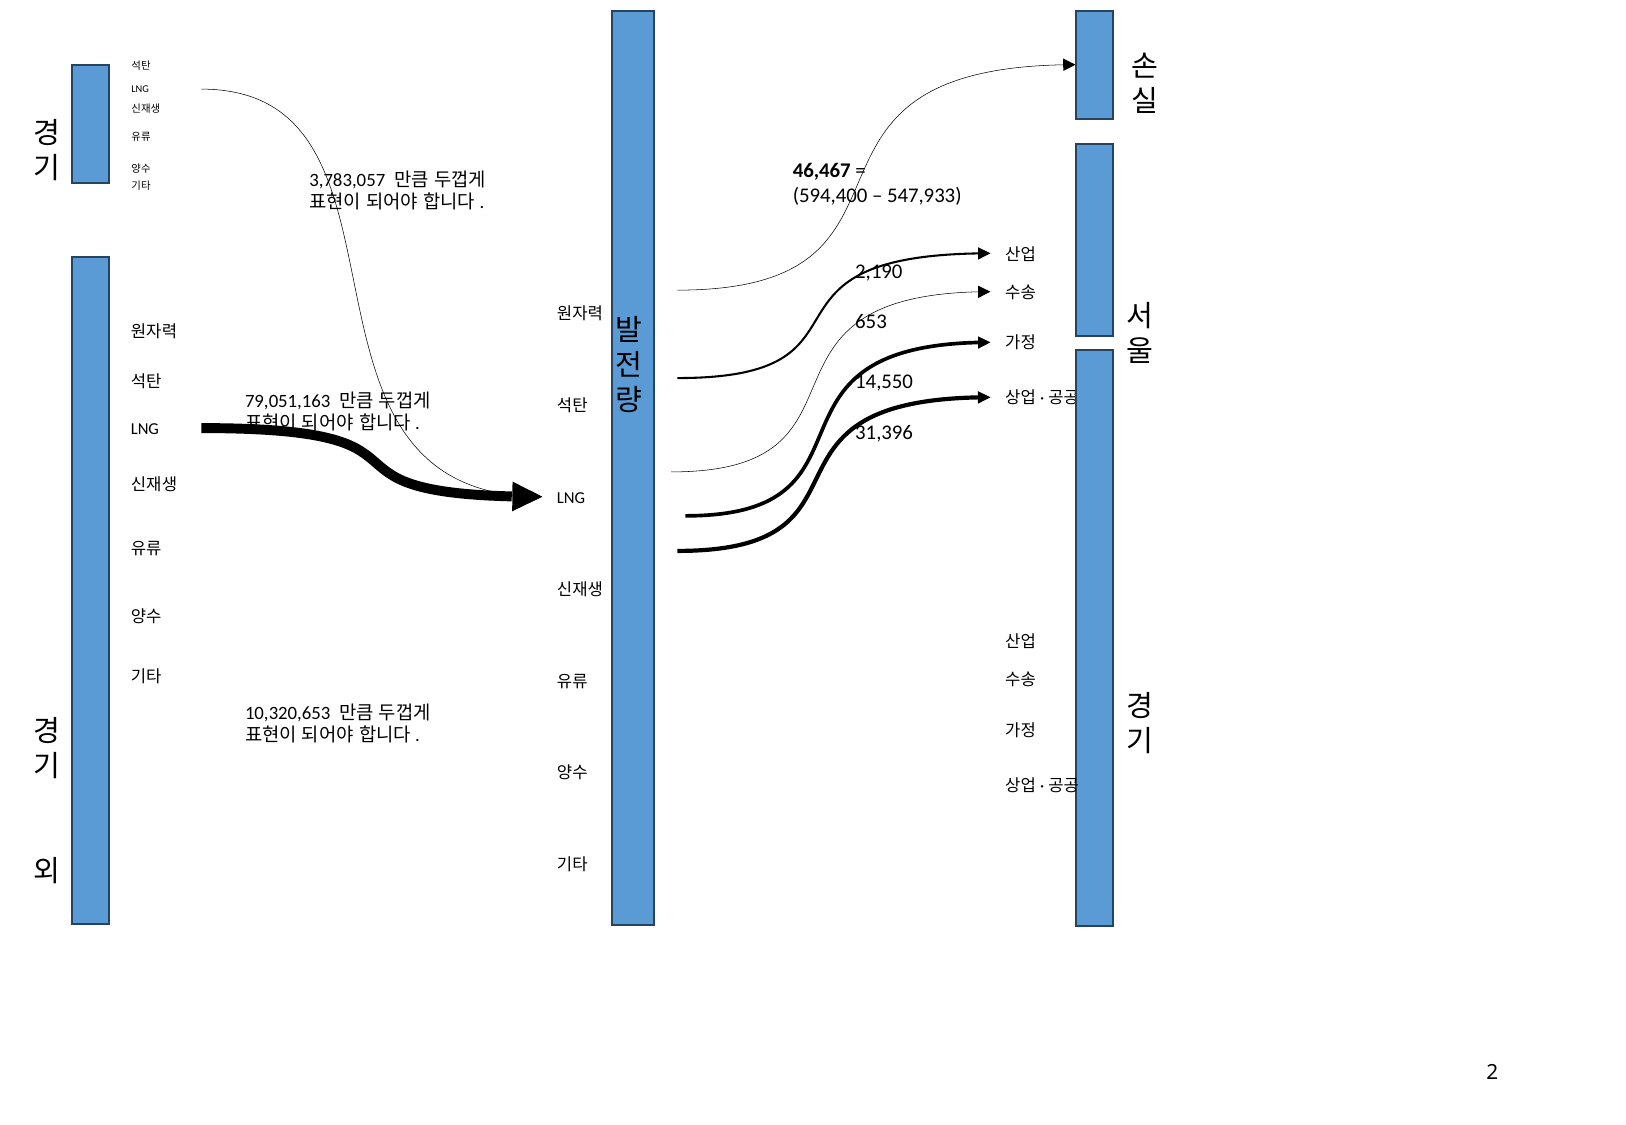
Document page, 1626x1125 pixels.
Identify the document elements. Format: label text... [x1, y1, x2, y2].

text_box 10,320,653 만큼 두껍게 표현이 되어야 합니다. [230, 693, 461, 753]
text_box LNG [542, 479, 628, 515]
text_box 원자력 [543, 295, 628, 331]
text_box 가정 [991, 324, 1076, 360]
text_box 수송 [991, 291, 1076, 309]
text_box [1075, 10, 1114, 120]
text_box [201, 428, 543, 498]
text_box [677, 397, 991, 551]
text_box 기타 [116, 171, 201, 200]
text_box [677, 253, 991, 291]
text_box 경기 [1111, 679, 1170, 765]
text_box 손실 [1117, 39, 1175, 125]
text_box 경기 [19, 106, 77, 192]
text_box 석탄 [543, 387, 628, 423]
slide_number 1 [1147, 1042, 1514, 1103]
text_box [677, 64, 1076, 291]
text_box 서울 [1111, 289, 1170, 375]
text_box [71, 256, 110, 925]
text_box 유류 [116, 122, 201, 150]
text_box 산업 [990, 623, 1076, 659]
text_box 양수 [116, 598, 202, 634]
text_box 유류 [116, 530, 202, 566]
text_box [611, 424, 655, 926]
text_box [1075, 143, 1114, 337]
text_box 유류 [542, 663, 628, 698]
text_box LNG [116, 410, 201, 446]
text_box [611, 10, 655, 303]
text_box [1075, 349, 1114, 927]
text_box 신재생 [116, 94, 201, 122]
text_box LNG [116, 74, 202, 94]
text_box 원자력 [116, 313, 201, 349]
text_box [71, 64, 110, 184]
text_box 상업·공공 [990, 767, 1100, 803]
text_box 석탄 [116, 363, 201, 399]
text_box 가정 [990, 712, 1076, 748]
text_box 상업·공공 [991, 379, 1075, 415]
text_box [685, 342, 991, 397]
text_box 양수 [542, 754, 628, 790]
text_box 발전량 [601, 303, 659, 424]
text_box 경기 외 [19, 704, 77, 930]
text_box 수송 [990, 661, 1076, 697]
text_box 양수 [116, 154, 201, 171]
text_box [201, 89, 543, 428]
text_box 신재생 [542, 571, 628, 606]
text_box 신재생 [116, 466, 202, 502]
text_box 석탄 [116, 52, 202, 74]
text_box 기타 [116, 658, 202, 693]
text_box 기타 [542, 846, 628, 882]
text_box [671, 291, 991, 472]
